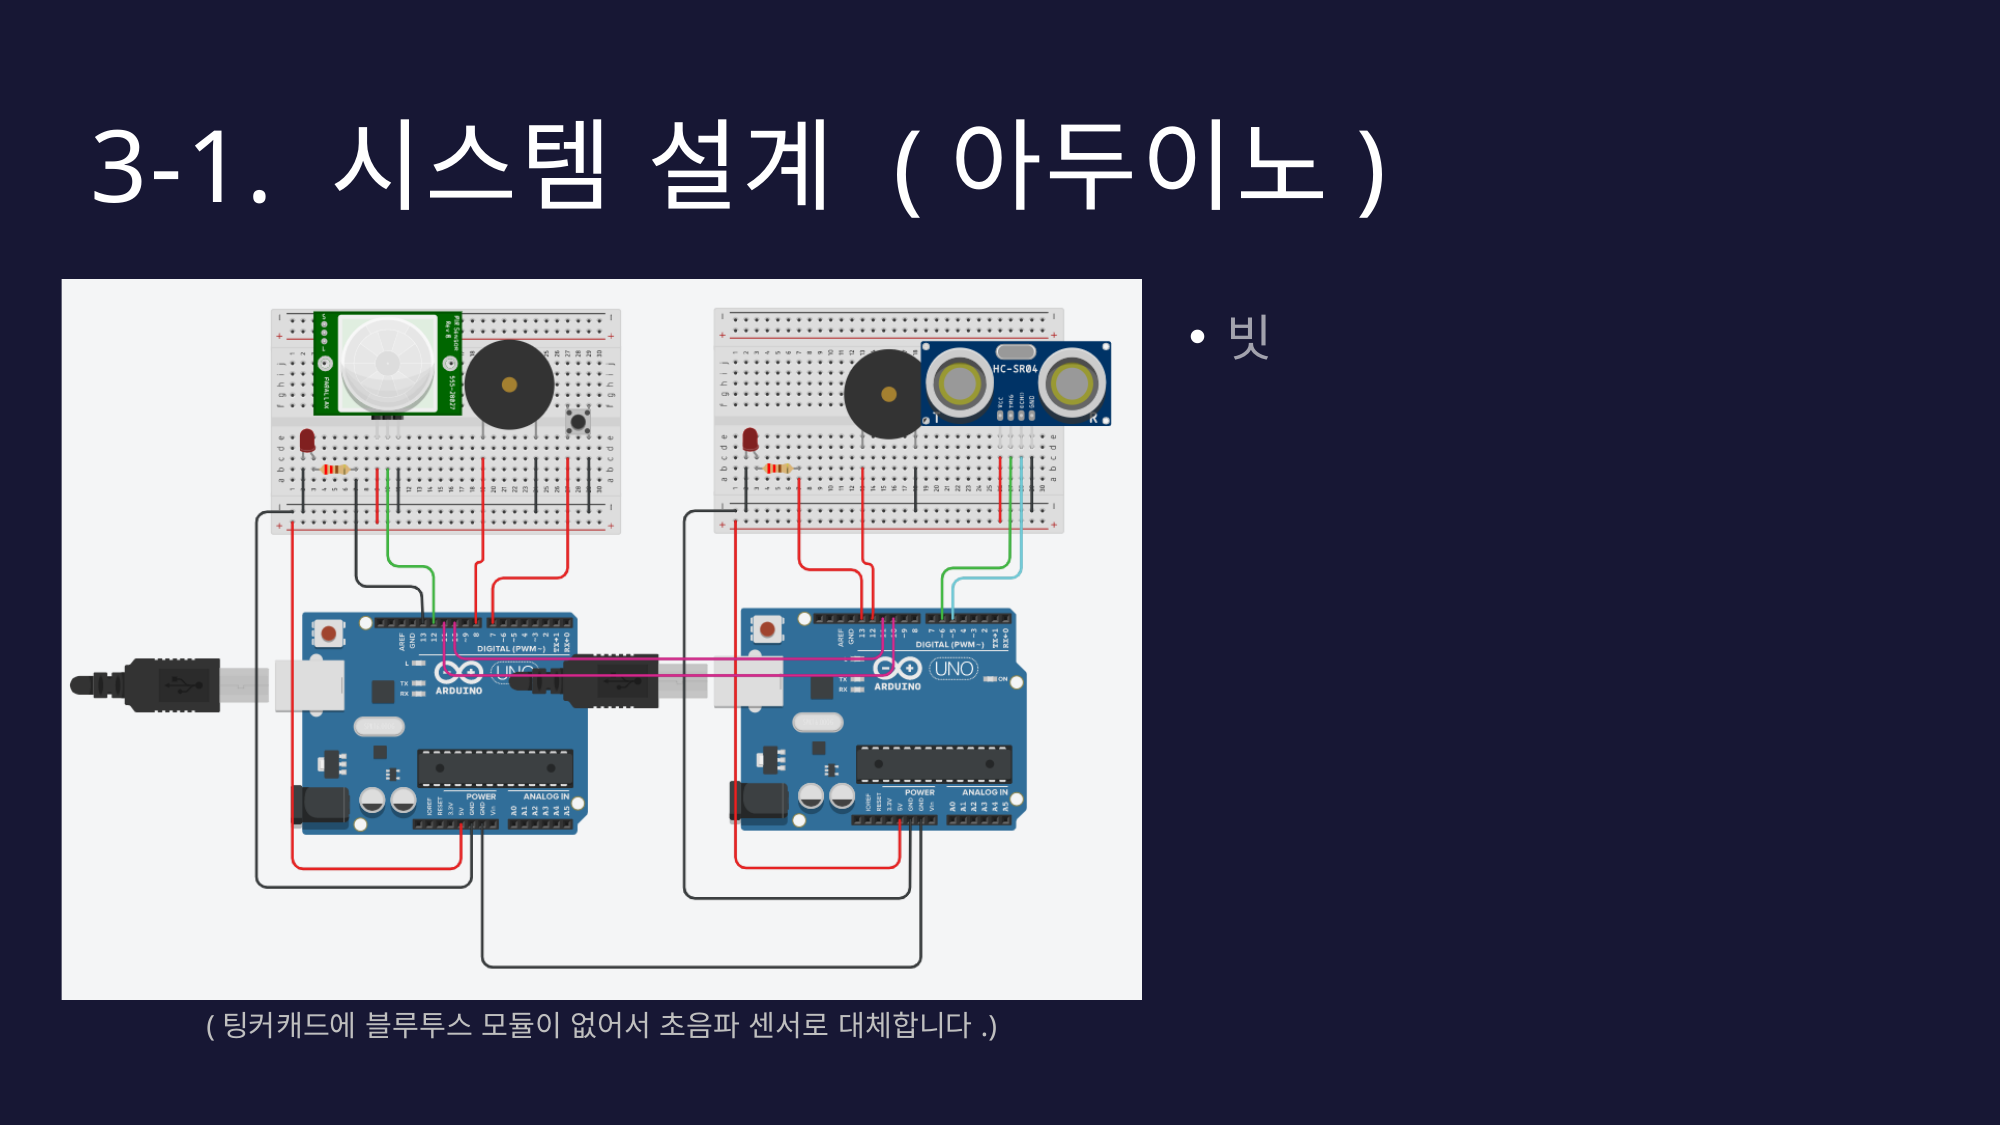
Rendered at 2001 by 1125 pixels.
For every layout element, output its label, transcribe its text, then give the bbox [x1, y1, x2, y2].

picture [61, 279, 1142, 1000]
title 3-1. 시스템 설계 (아두이노) [90, 90, 1910, 309]
text_box (팅커캐드에 블루투스 모듈이 없어서 초음파 센서로 대체합니다.) [61, 1000, 1142, 1050]
list 빗 [1170, 279, 1968, 1088]
